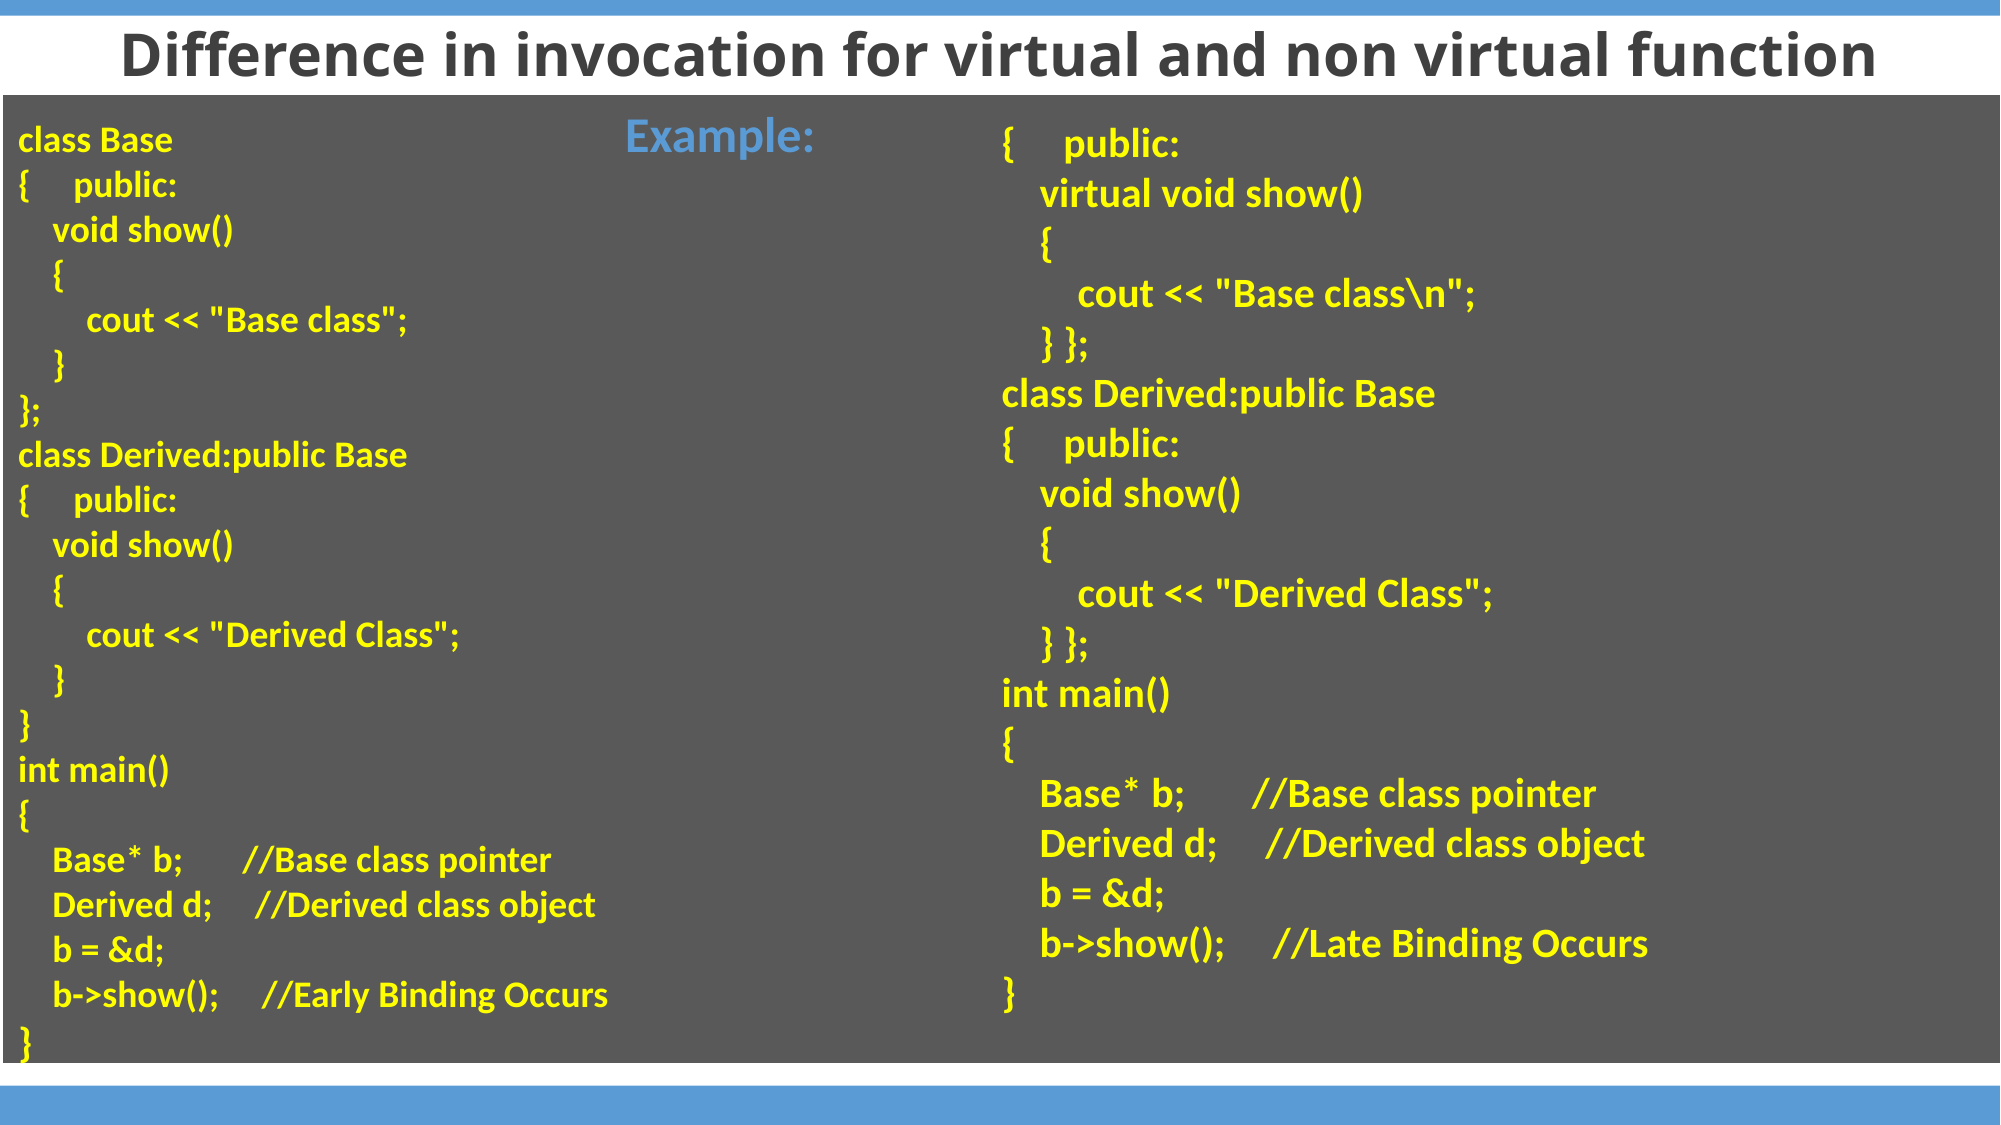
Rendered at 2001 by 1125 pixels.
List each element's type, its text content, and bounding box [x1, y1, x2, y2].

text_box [3, 95, 2000, 1125]
list Difference in invocation for virtual and non virtual function [0, 0, 2000, 116]
